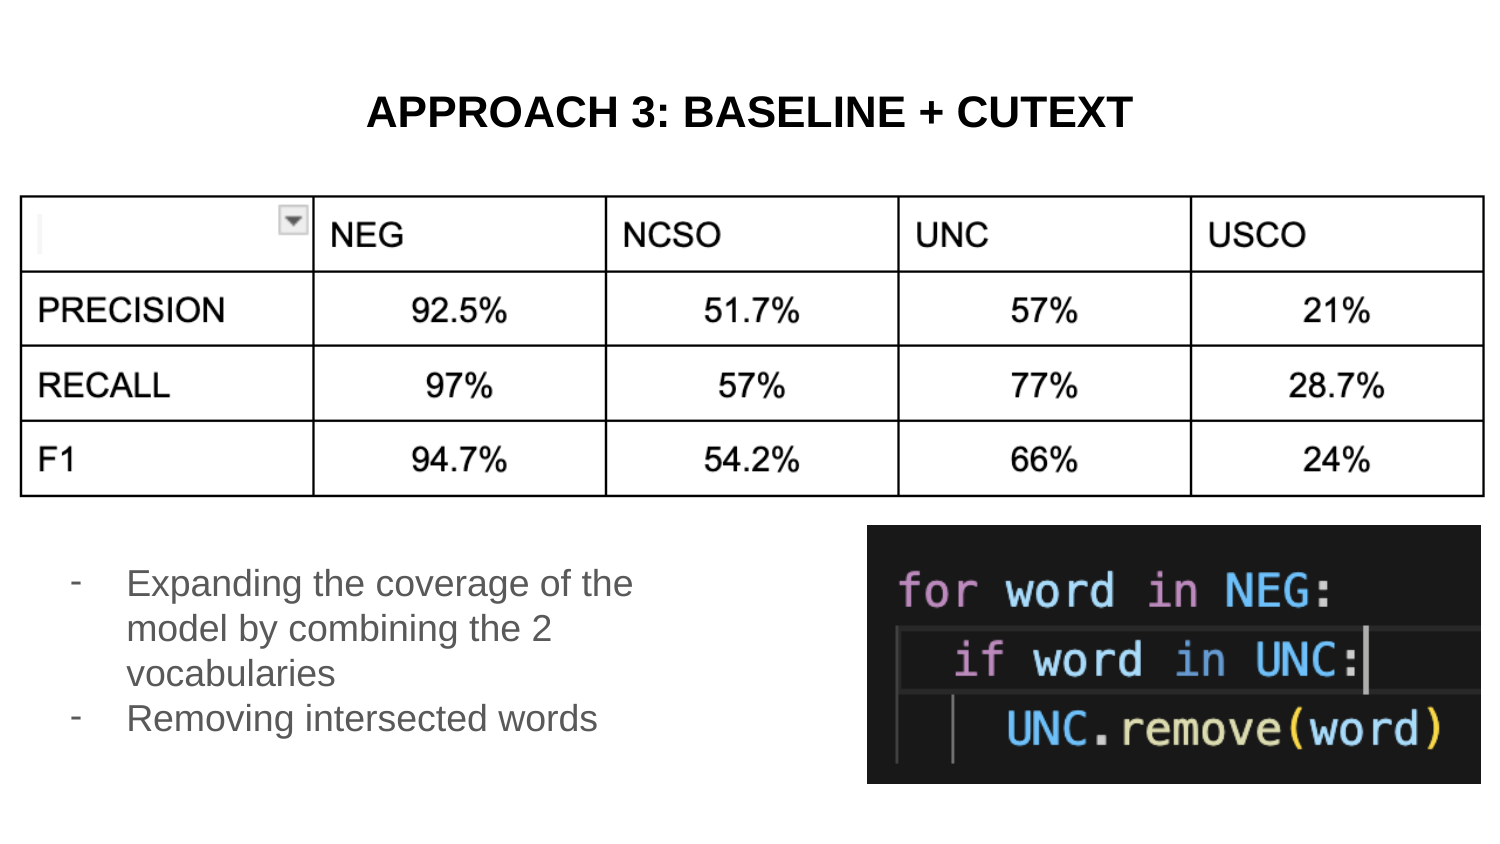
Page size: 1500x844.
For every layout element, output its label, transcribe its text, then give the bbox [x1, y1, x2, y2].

text_box Expanding the coverage of the model by combining the 2 vocabularies Removing intersected words [36, 543, 692, 754]
picture [0, 166, 1500, 516]
picture [867, 525, 1481, 784]
title APPROACH 3: BASELINE + CUTEXT [51, 72, 1449, 165]
